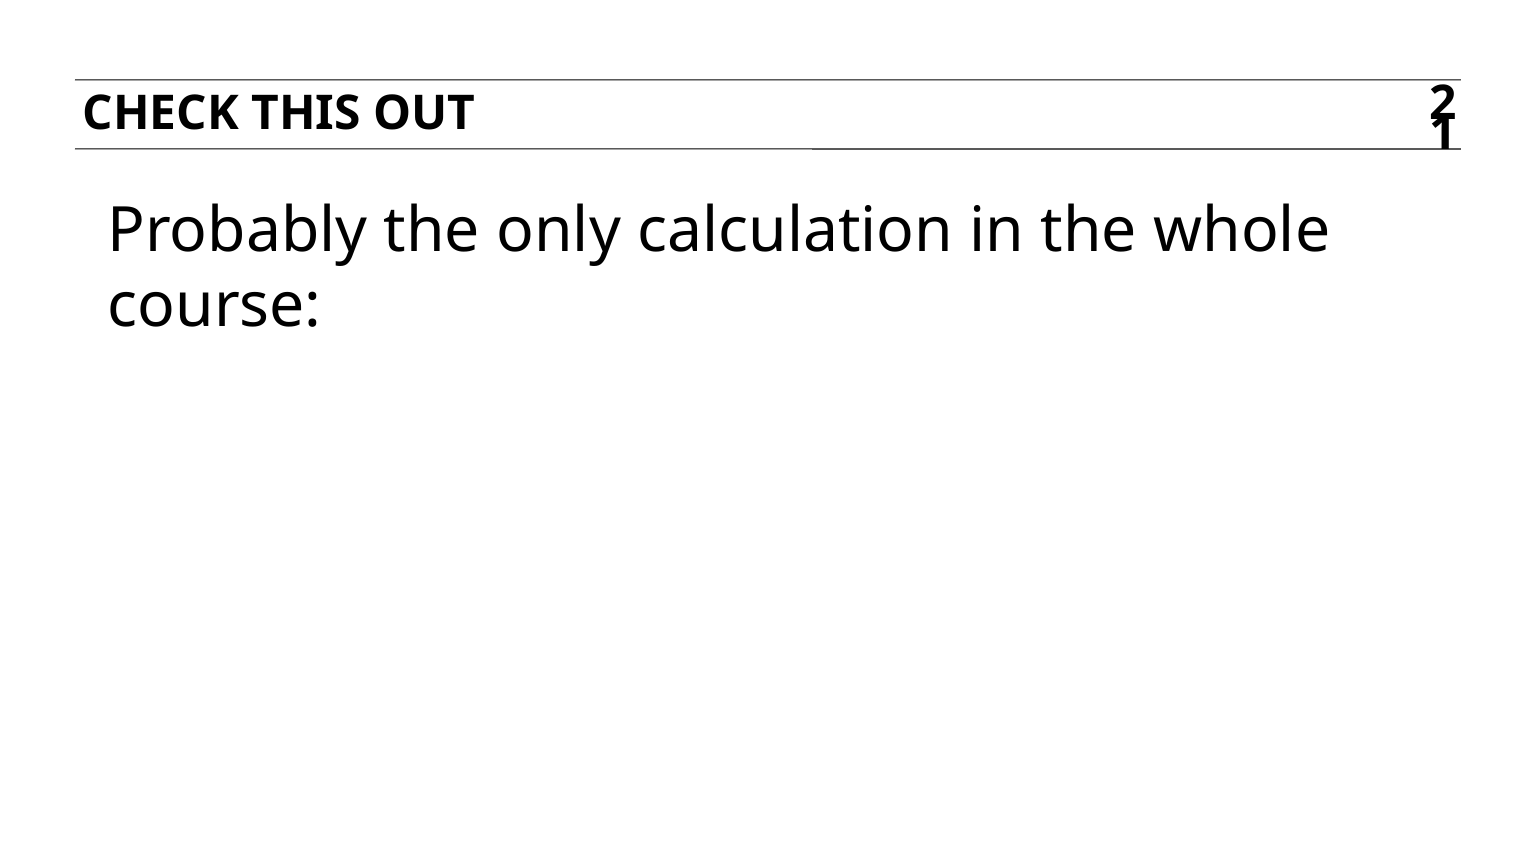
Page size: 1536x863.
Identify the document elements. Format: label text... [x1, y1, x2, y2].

slide_number 21 [1419, 86, 1461, 138]
list Check this out [67, 81, 1118, 132]
text_box Probably the only calculation in the whole course: [92, 181, 1468, 496]
